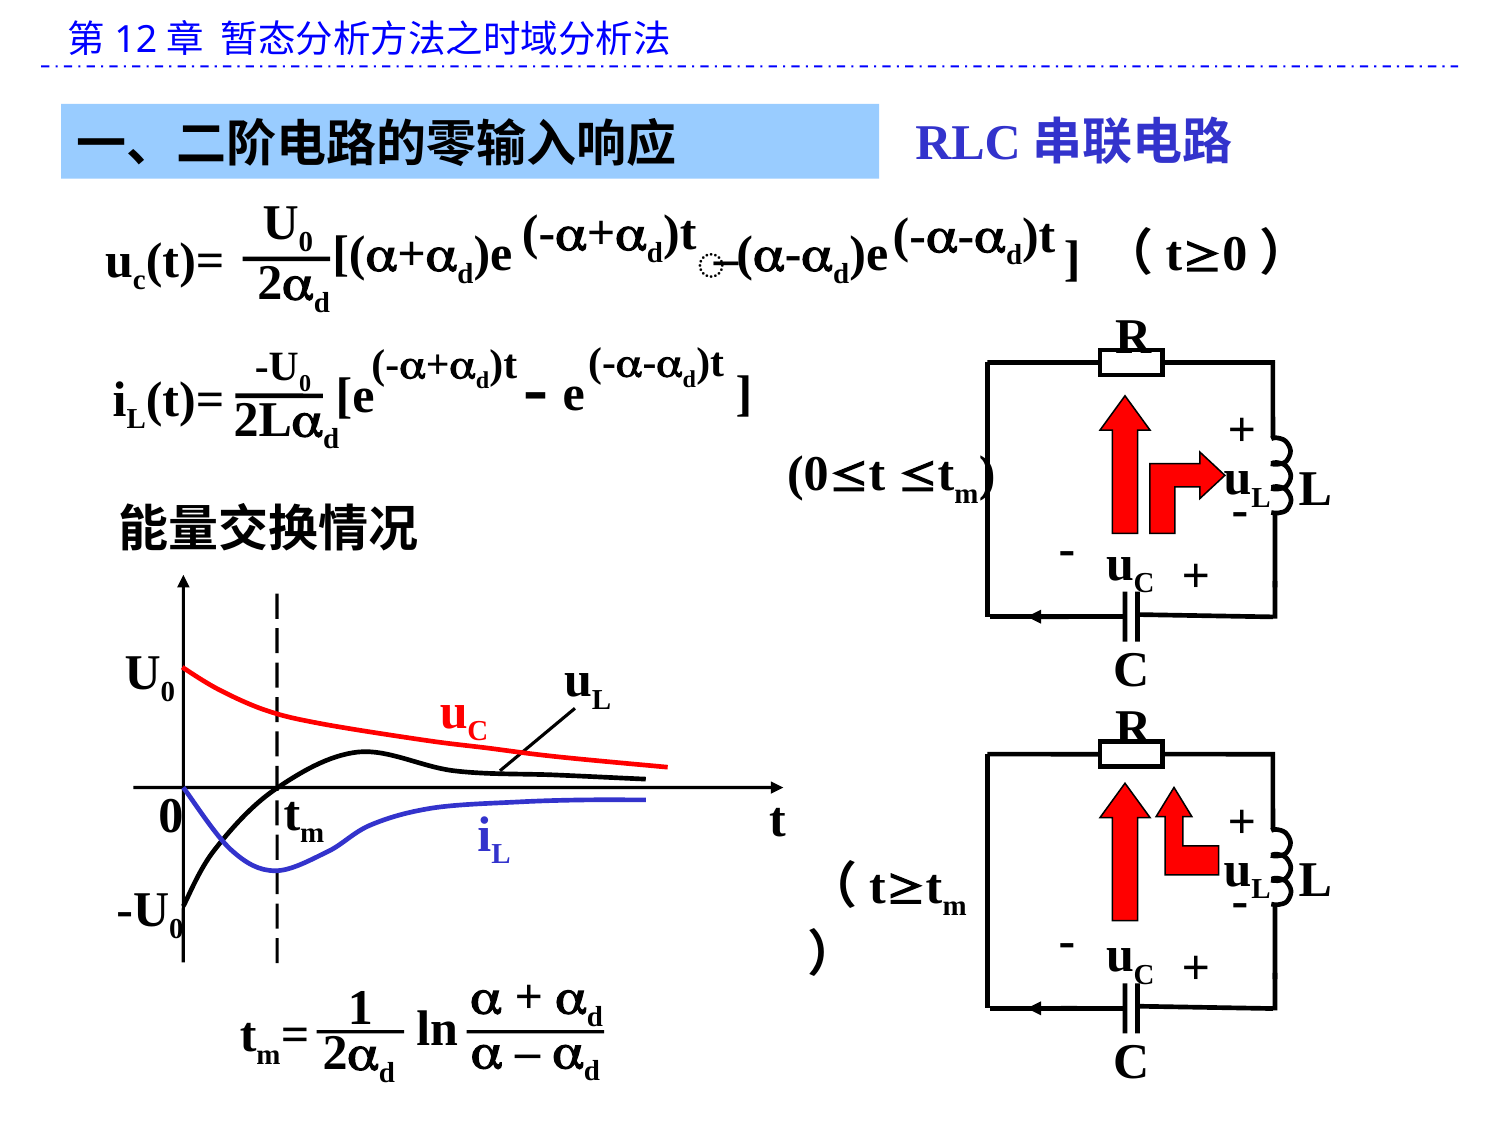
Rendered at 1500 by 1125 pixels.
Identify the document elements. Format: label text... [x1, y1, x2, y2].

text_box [107, 574, 802, 963]
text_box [90, 181, 1307, 318]
text_box 一、二阶电路的零输入响应 [61, 103, 880, 179]
text_box RLC串联电路 [900, 101, 1441, 177]
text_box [224, 956, 647, 1088]
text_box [772, 295, 1348, 687]
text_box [792, 687, 1348, 1097]
text_box 能量交换情况 [104, 489, 492, 565]
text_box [97, 327, 794, 455]
